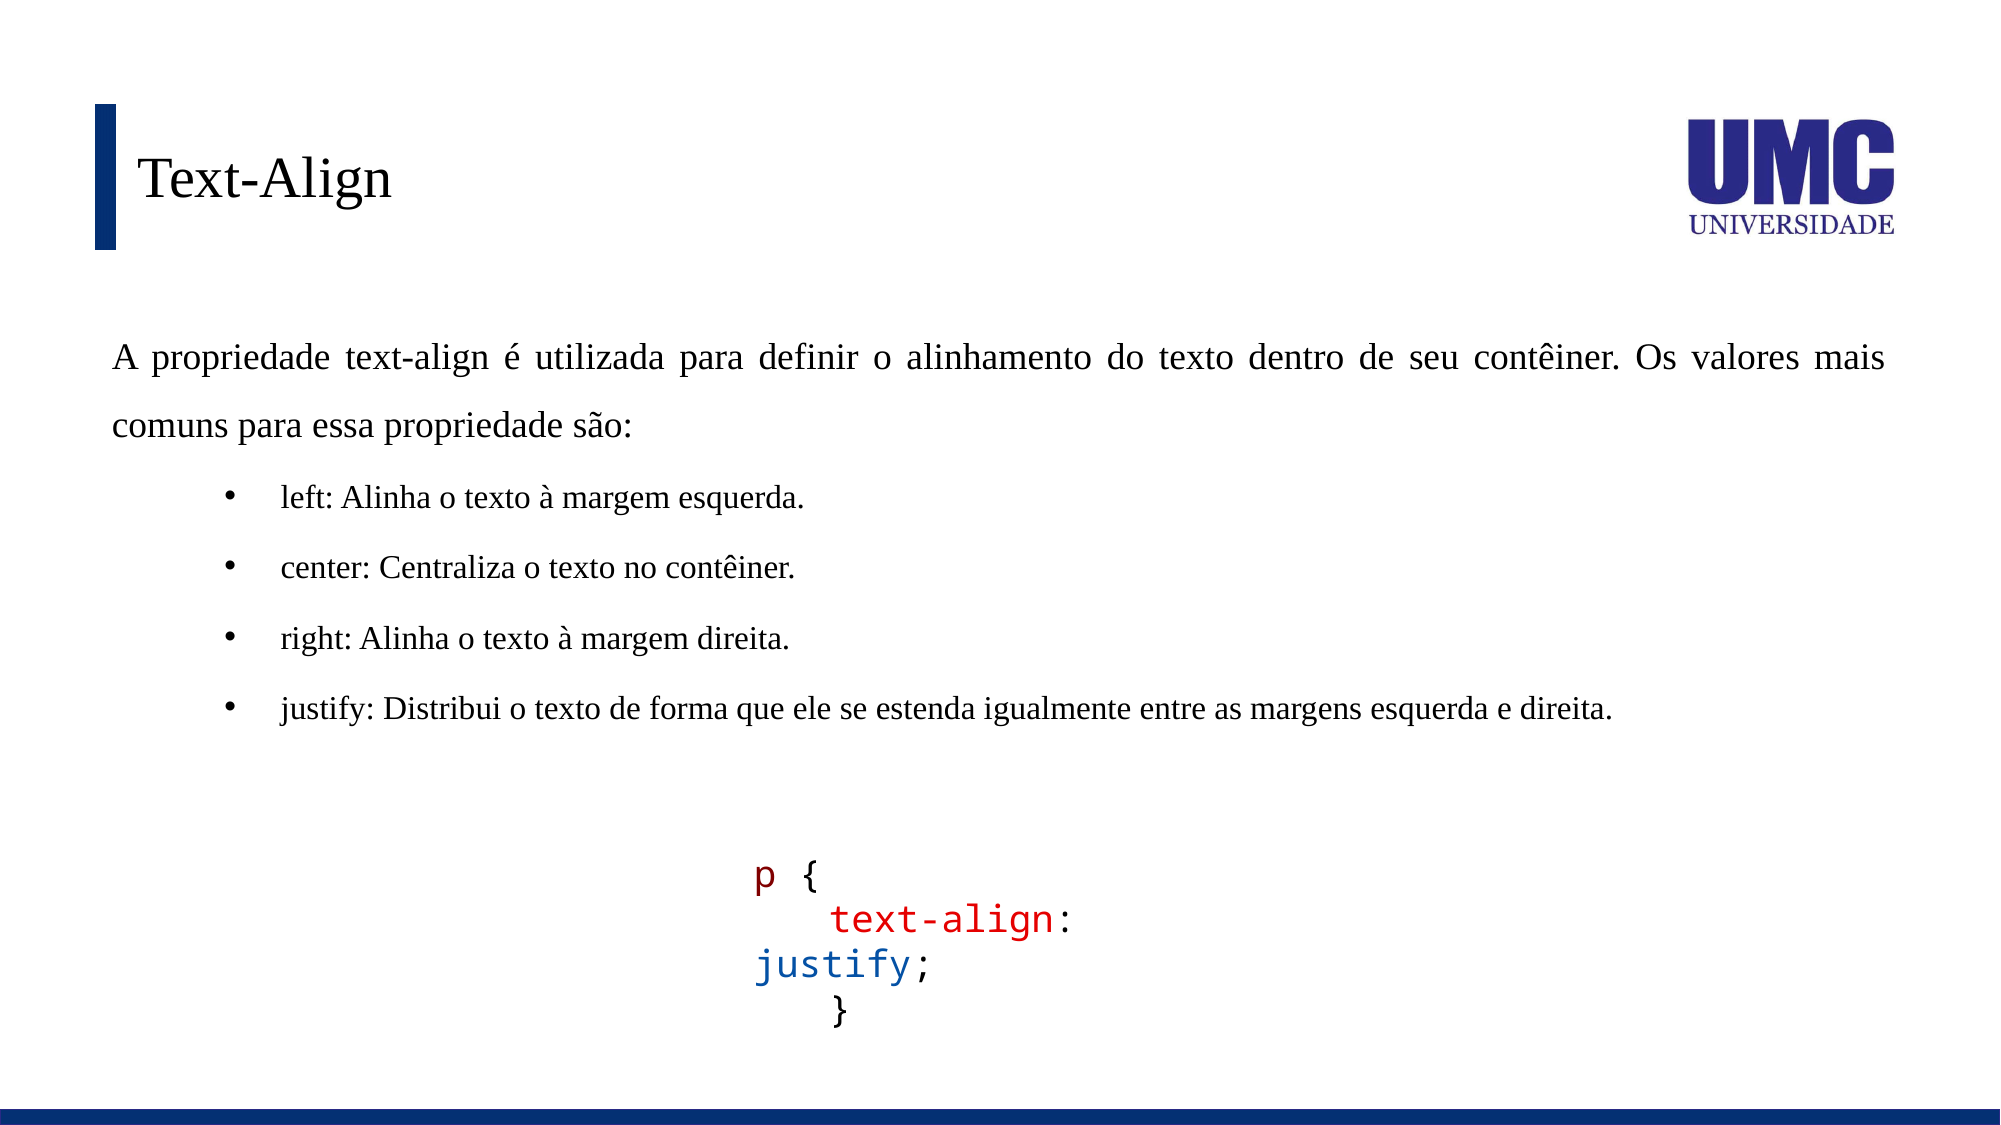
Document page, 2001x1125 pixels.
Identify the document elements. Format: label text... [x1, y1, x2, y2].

text_box p { text-align: justify; } [739, 843, 1261, 1038]
picture [1, 1110, 1999, 1124]
title Text-Align [122, 140, 1667, 214]
picture [1686, 117, 1896, 237]
picture [95, 104, 116, 250]
list A propriedade text-align é utilizada para definir o alinhamento do texto dentro de seu contêiner. Os valores mais comuns para essa propriedade são: left: Alinha o texto à margem esquerda. center: Centraliza o texto no contêiner. right: Alinha o texto à margem direita. justify: Distribui o texto de forma que ele se estenda igualmente entre as margens esquerda e direita. [97, 302, 1903, 755]
